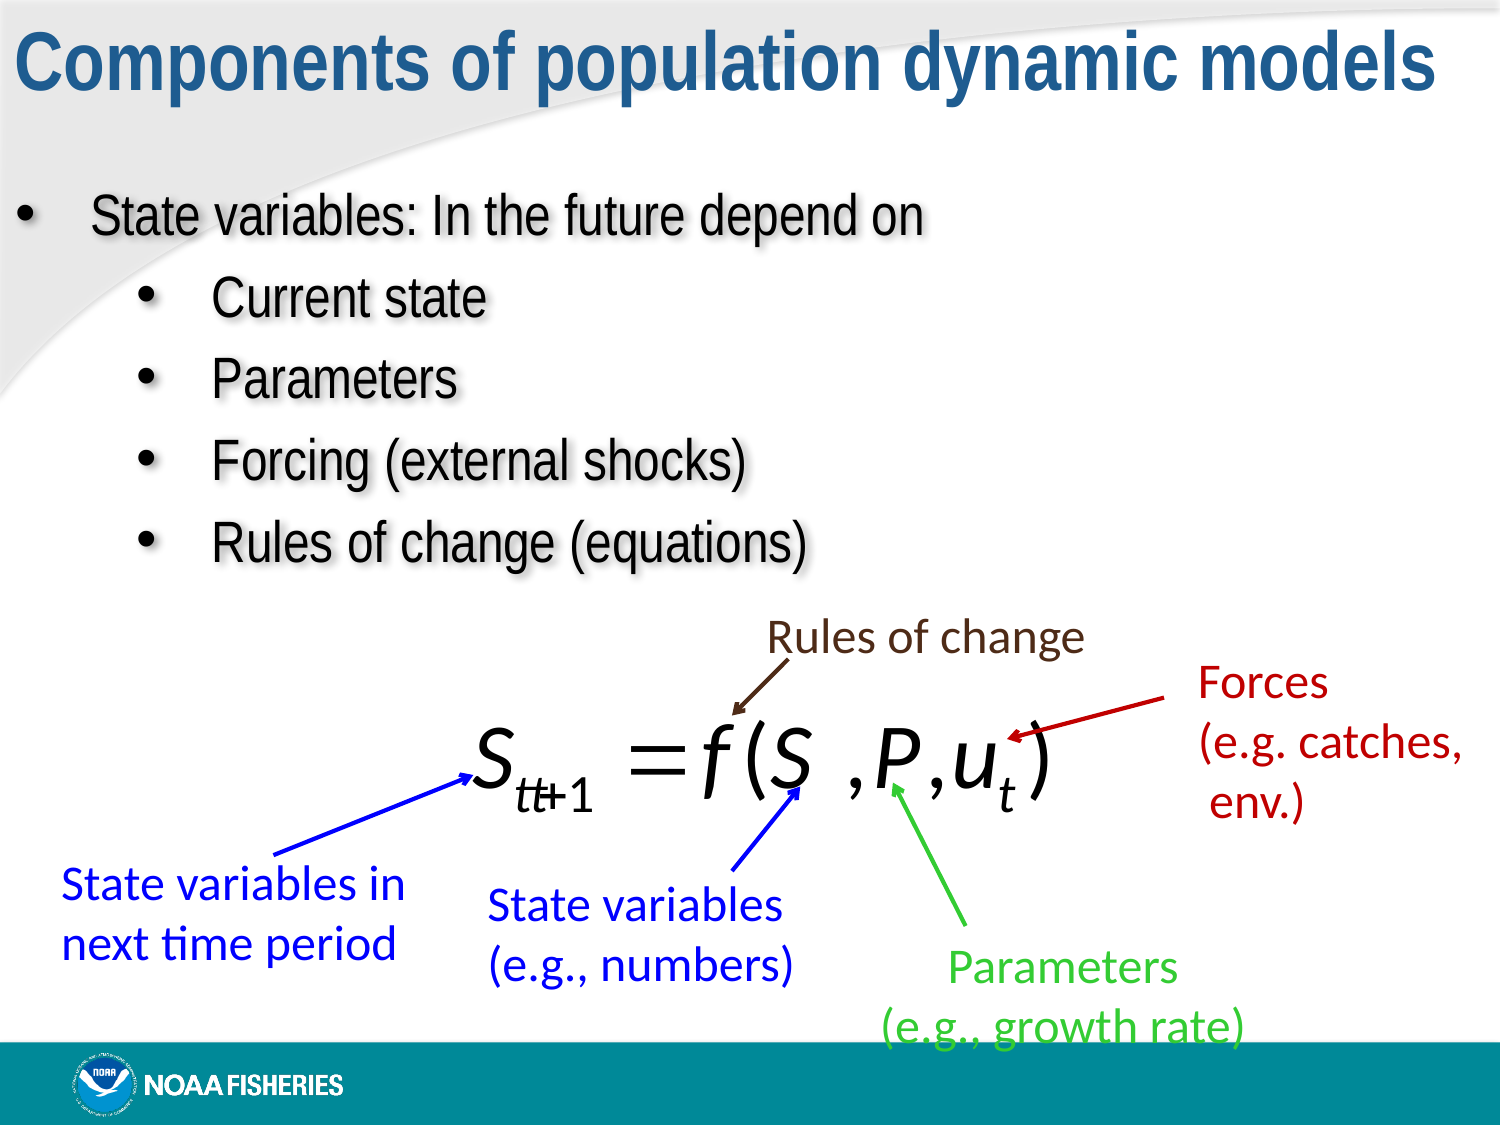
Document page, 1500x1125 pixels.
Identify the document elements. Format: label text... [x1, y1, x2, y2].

text_box Components of population dynamic models [0, 0, 1500, 111]
list State variables: In the future depend on Current state Parameters Forcing (external shocks) Rules of change (equations) [0, 169, 1500, 596]
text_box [731, 658, 789, 716]
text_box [731, 786, 801, 872]
text_box Rules of change [751, 595, 1101, 671]
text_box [456, 695, 1071, 836]
text_box Parameters (e.g., growth rate) [865, 925, 1262, 1061]
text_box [892, 782, 966, 927]
picture [72, 1053, 343, 1117]
text_box State variables in next time period [46, 842, 422, 978]
text_box State variables (e.g., numbers) [472, 863, 811, 999]
text_box Forces (e.g. catches, env.) [1183, 640, 1479, 836]
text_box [1006, 697, 1165, 740]
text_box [273, 774, 474, 856]
